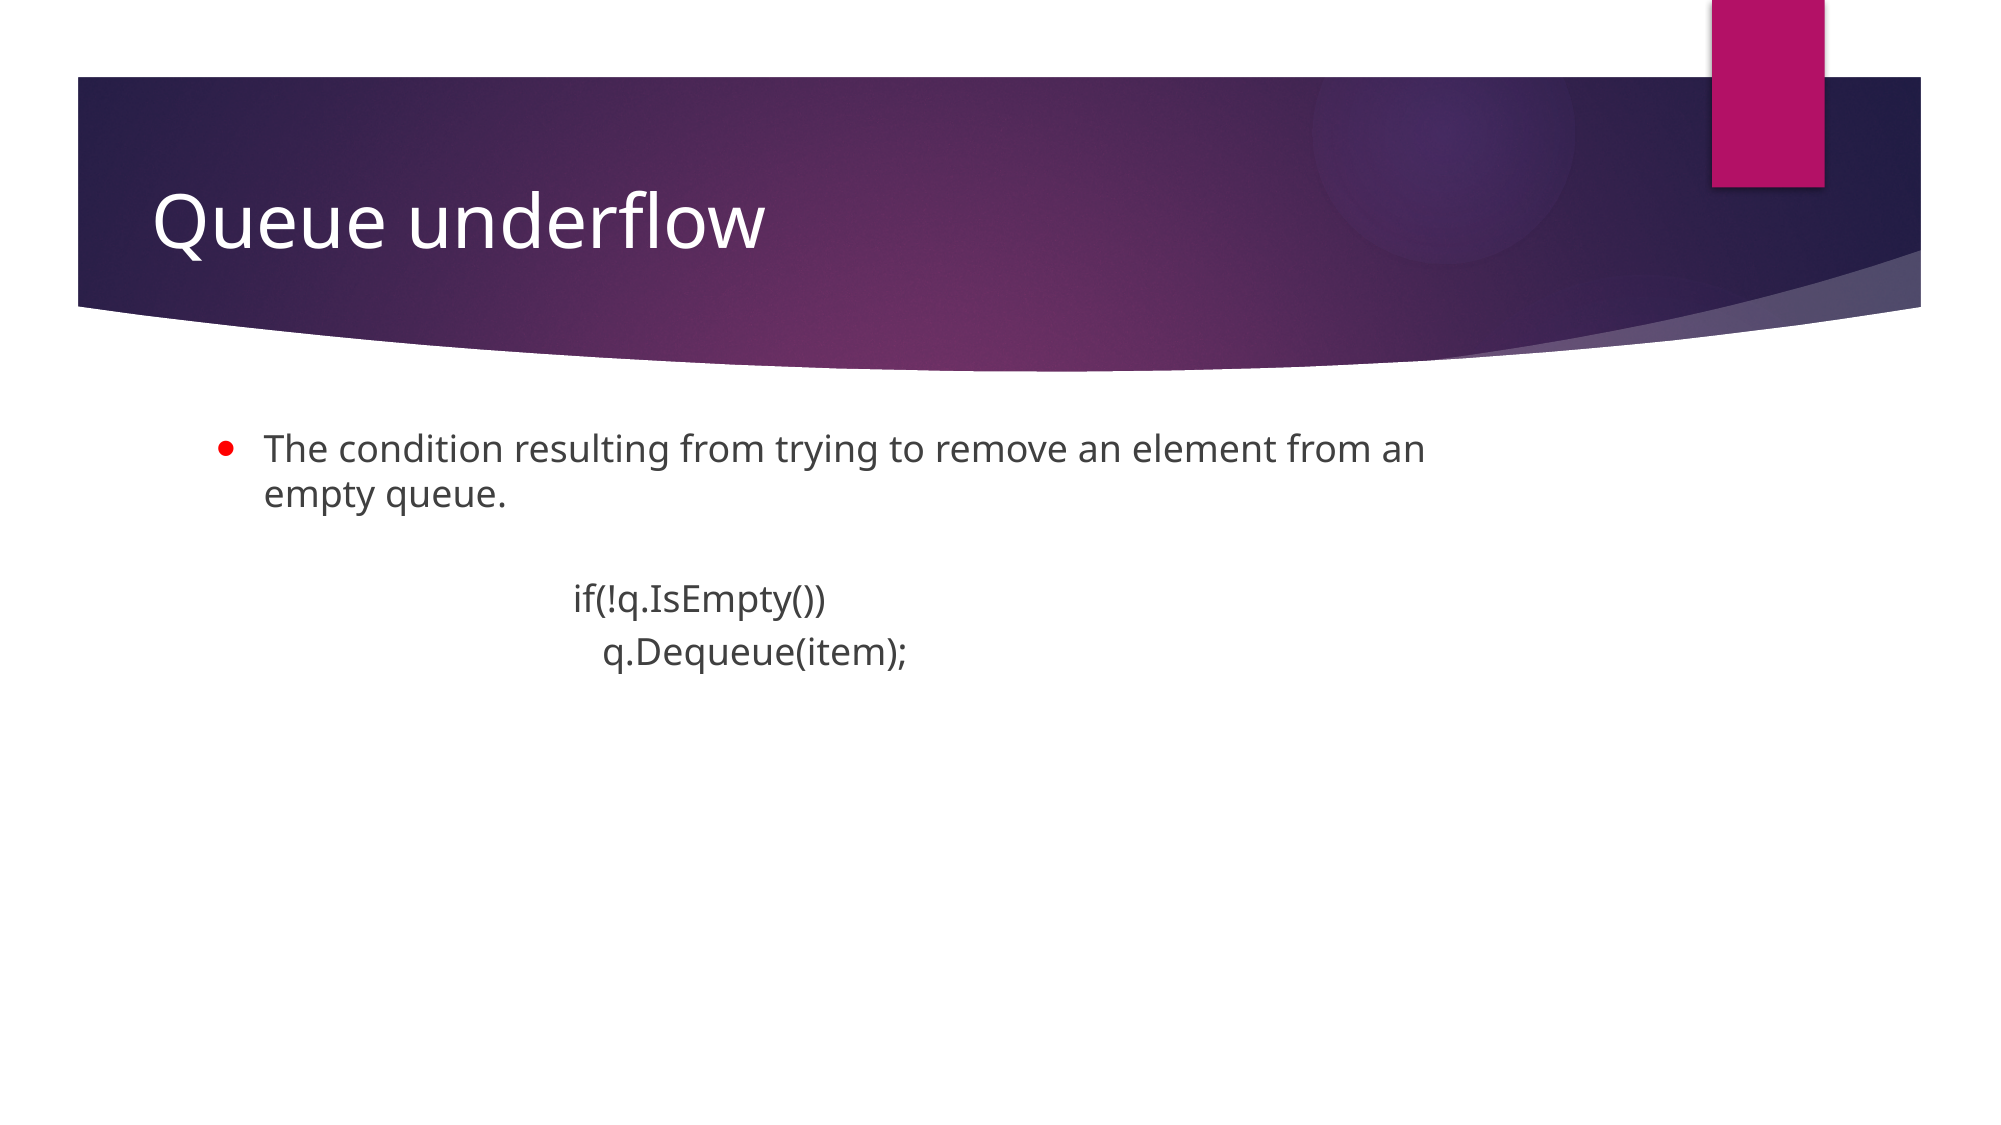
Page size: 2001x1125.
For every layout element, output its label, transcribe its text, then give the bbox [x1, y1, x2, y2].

text_box The condition resulting from trying to remove an element from an empty queue. if(!q.IsEmpty()) q.Dequeue(item); [201, 417, 1477, 793]
text_box Queue underflow [137, 124, 1413, 313]
